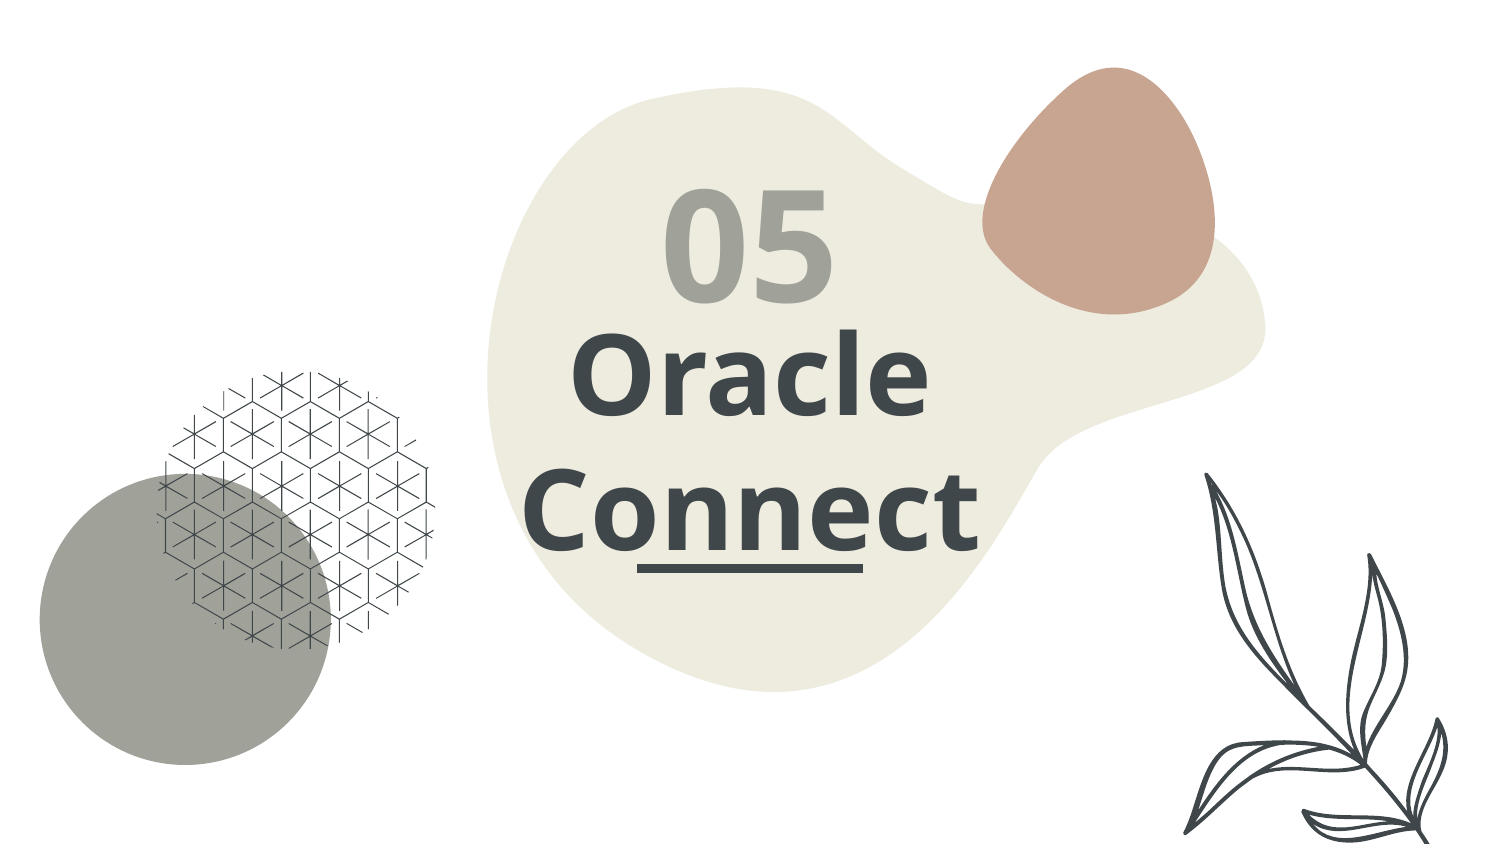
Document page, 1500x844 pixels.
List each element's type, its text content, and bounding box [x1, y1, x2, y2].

title 05 [331, 150, 1169, 350]
title Oracle Connect [331, 350, 1169, 538]
text_box [636, 564, 864, 573]
